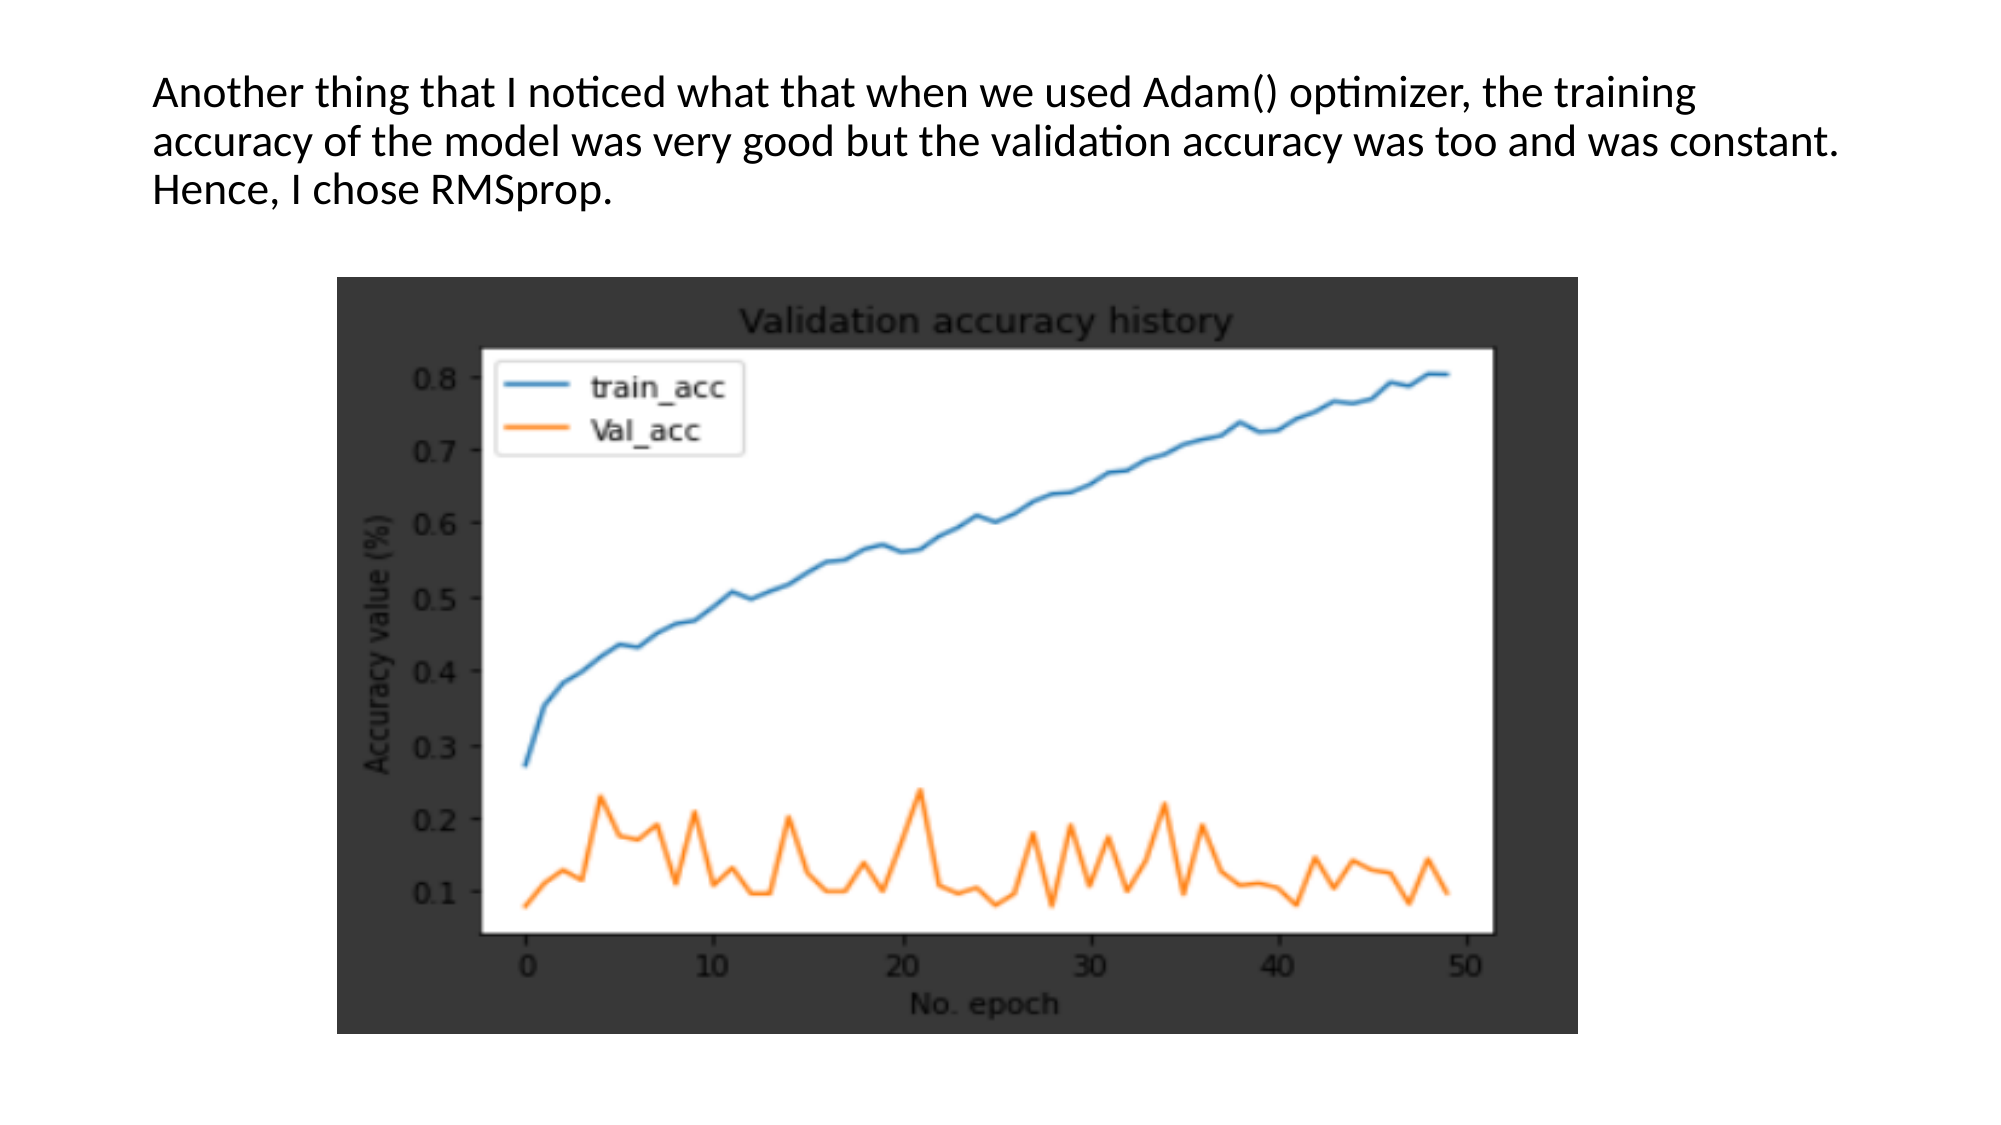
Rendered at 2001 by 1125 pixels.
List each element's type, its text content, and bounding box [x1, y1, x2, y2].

title Another thing that I noticed what that when we used Adam() optimizer, the training accuracy of the model was very good but the validation accuracy was too and was constant. Hence, I chose RMSprop. [137, 59, 1863, 278]
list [337, 277, 1578, 1034]
